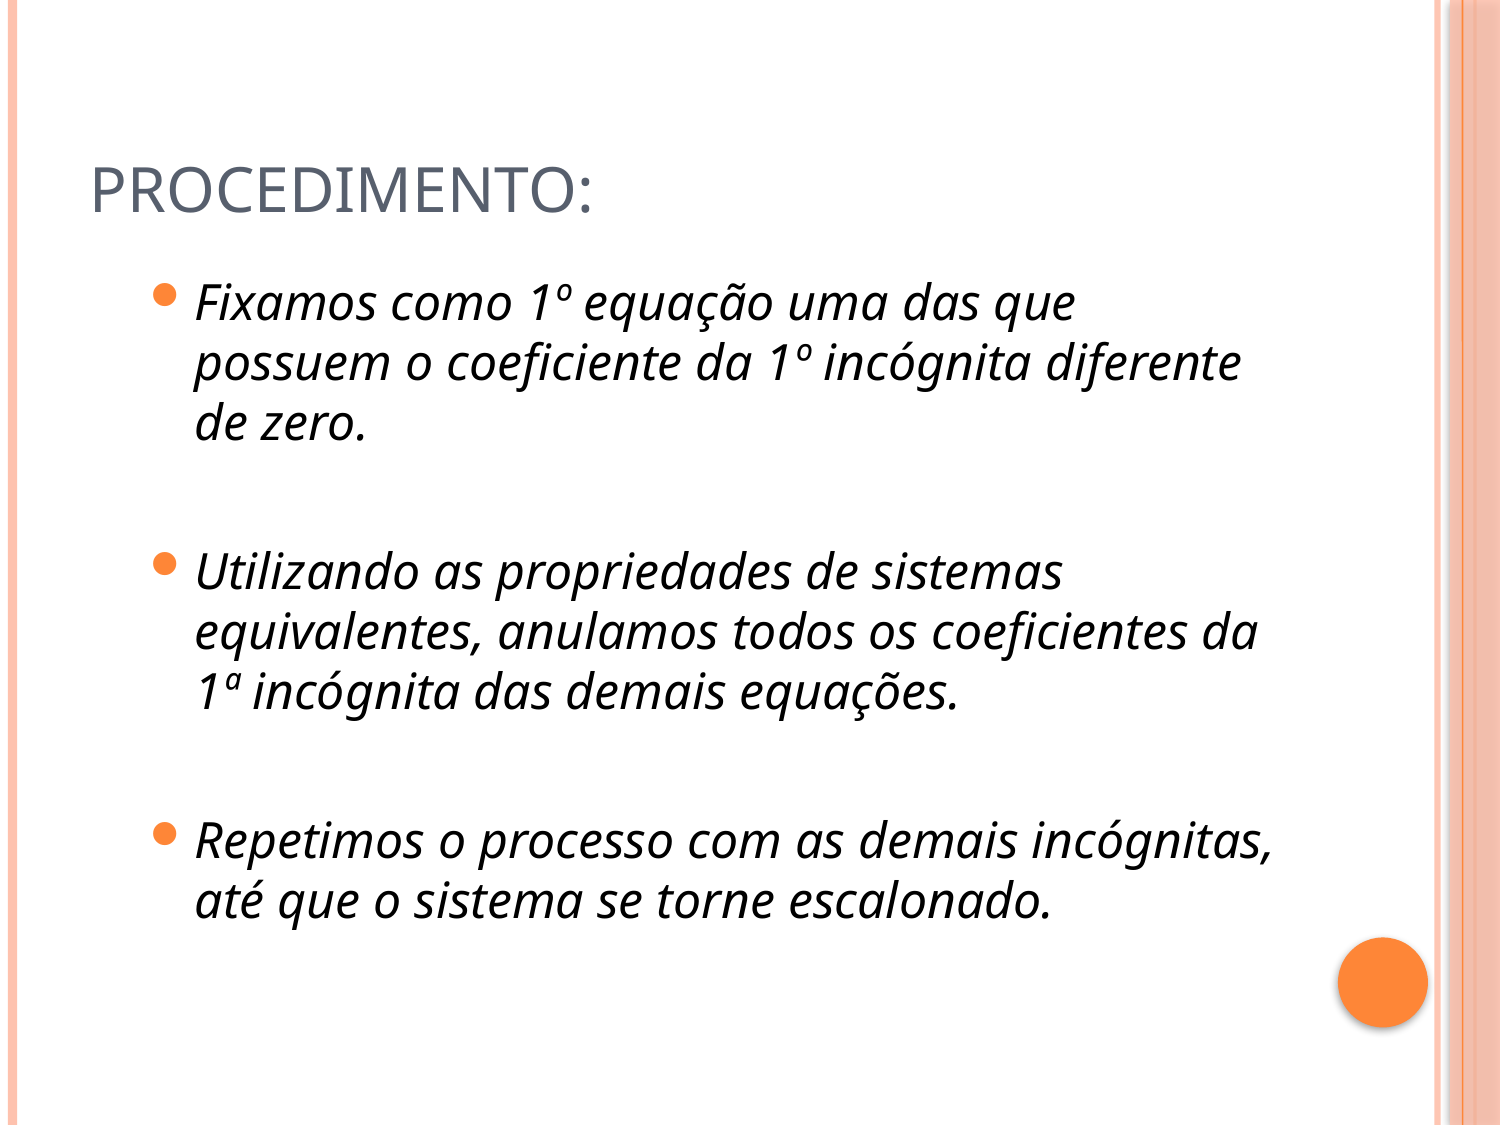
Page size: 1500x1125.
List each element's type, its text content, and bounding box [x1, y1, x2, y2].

list Fixamos como 1º equação uma das que possuem o coeficiente da 1º incógnita diferente de zero. Utilizando as propriedades de sistemas equivalentes, anulamos todos os coeficientes da 1ª incógnita das demais equações. Repetimos o processo com as demais incógnitas, até que o sistema se torne escalonado. [75, 262, 1300, 1062]
title procedimento: [75, 45, 1300, 233]
